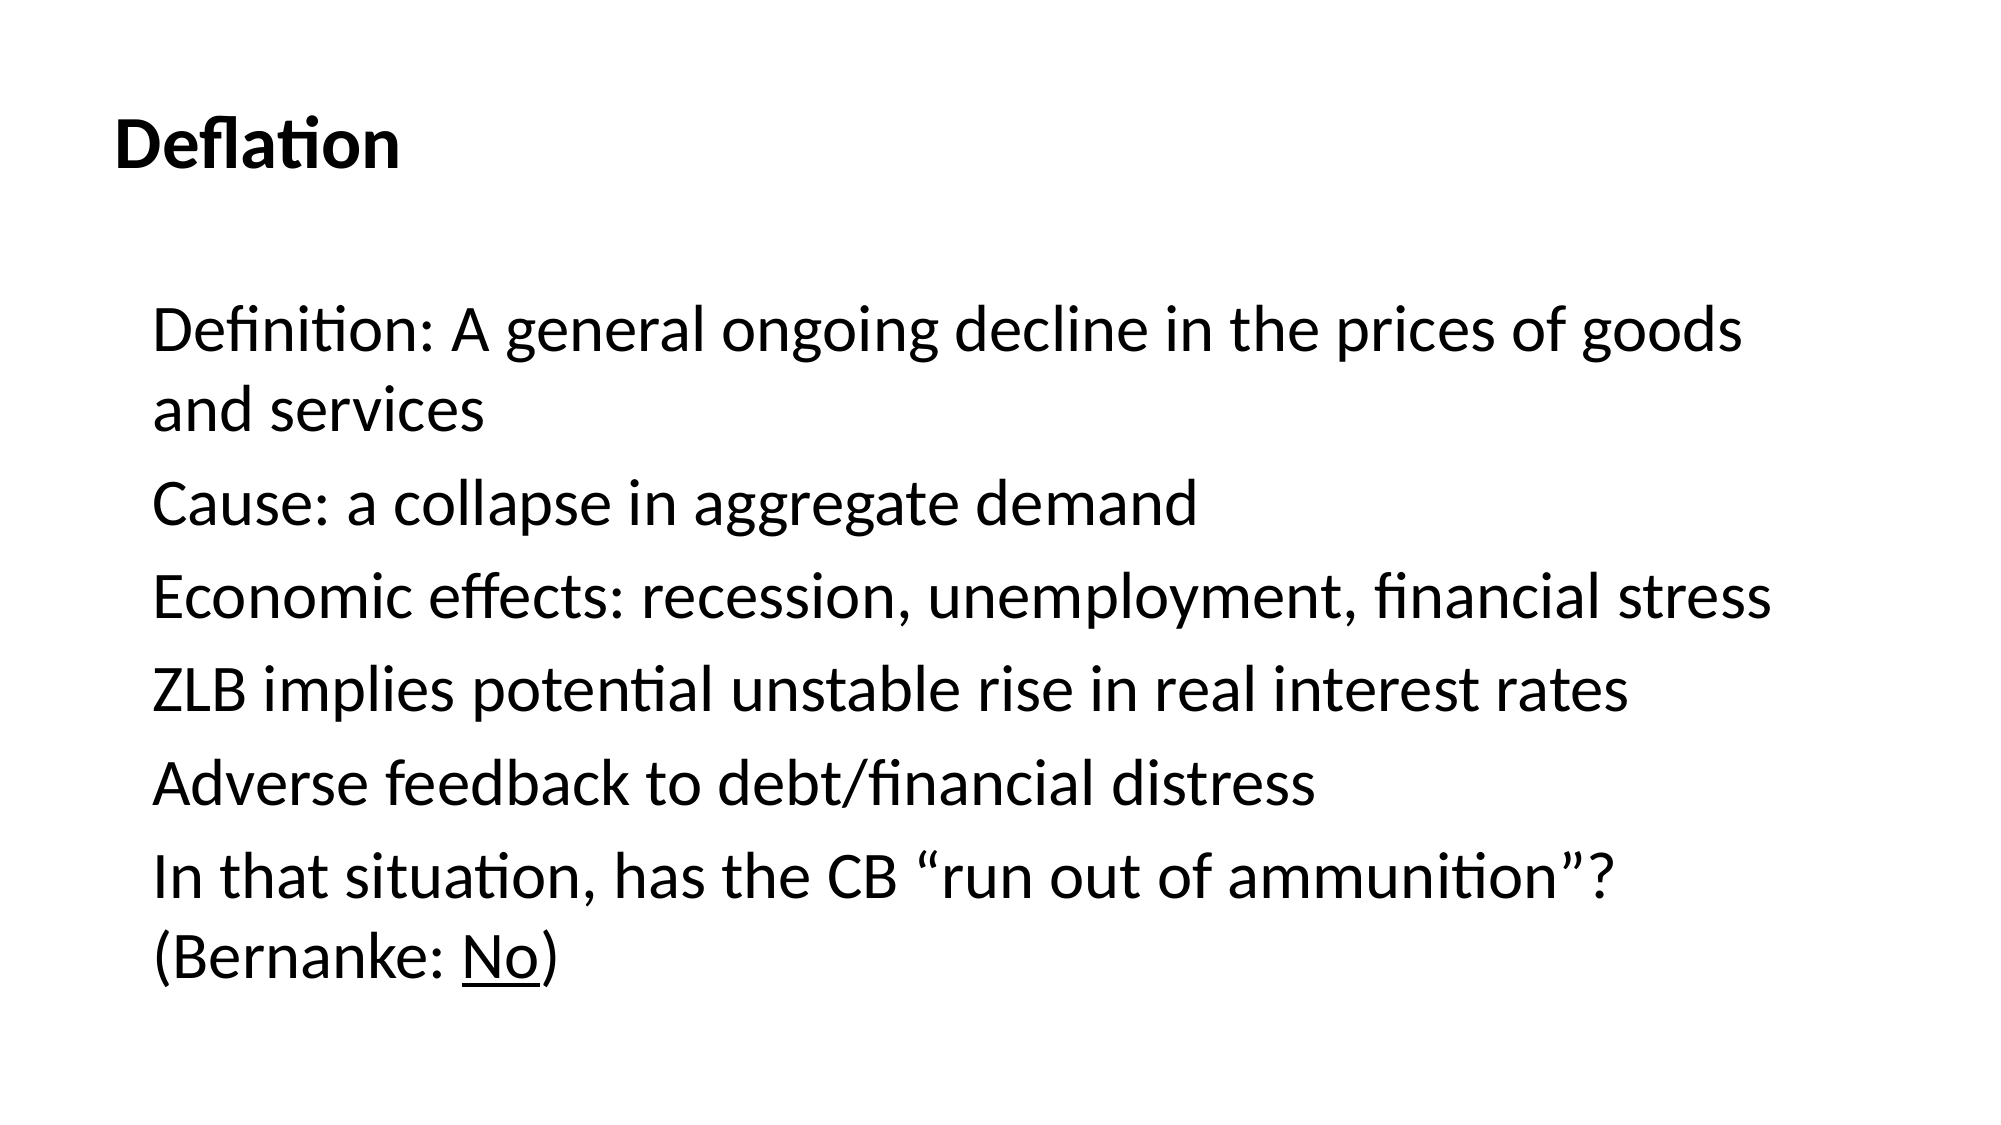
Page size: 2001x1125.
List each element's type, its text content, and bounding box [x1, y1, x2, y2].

title Deflation [99, 45, 1900, 233]
list Definition: A general ongoing decline in the prices of goods and services Cause: a collapse in aggregate demand Economic effects: recession, unemployment, financial stress ZLB implies potential unstable rise in real interest rates Adverse feedback to debt/financial distress In that situation, has the CB “run out of ammunition”? (Bernanke: No) [137, 277, 1863, 1014]
